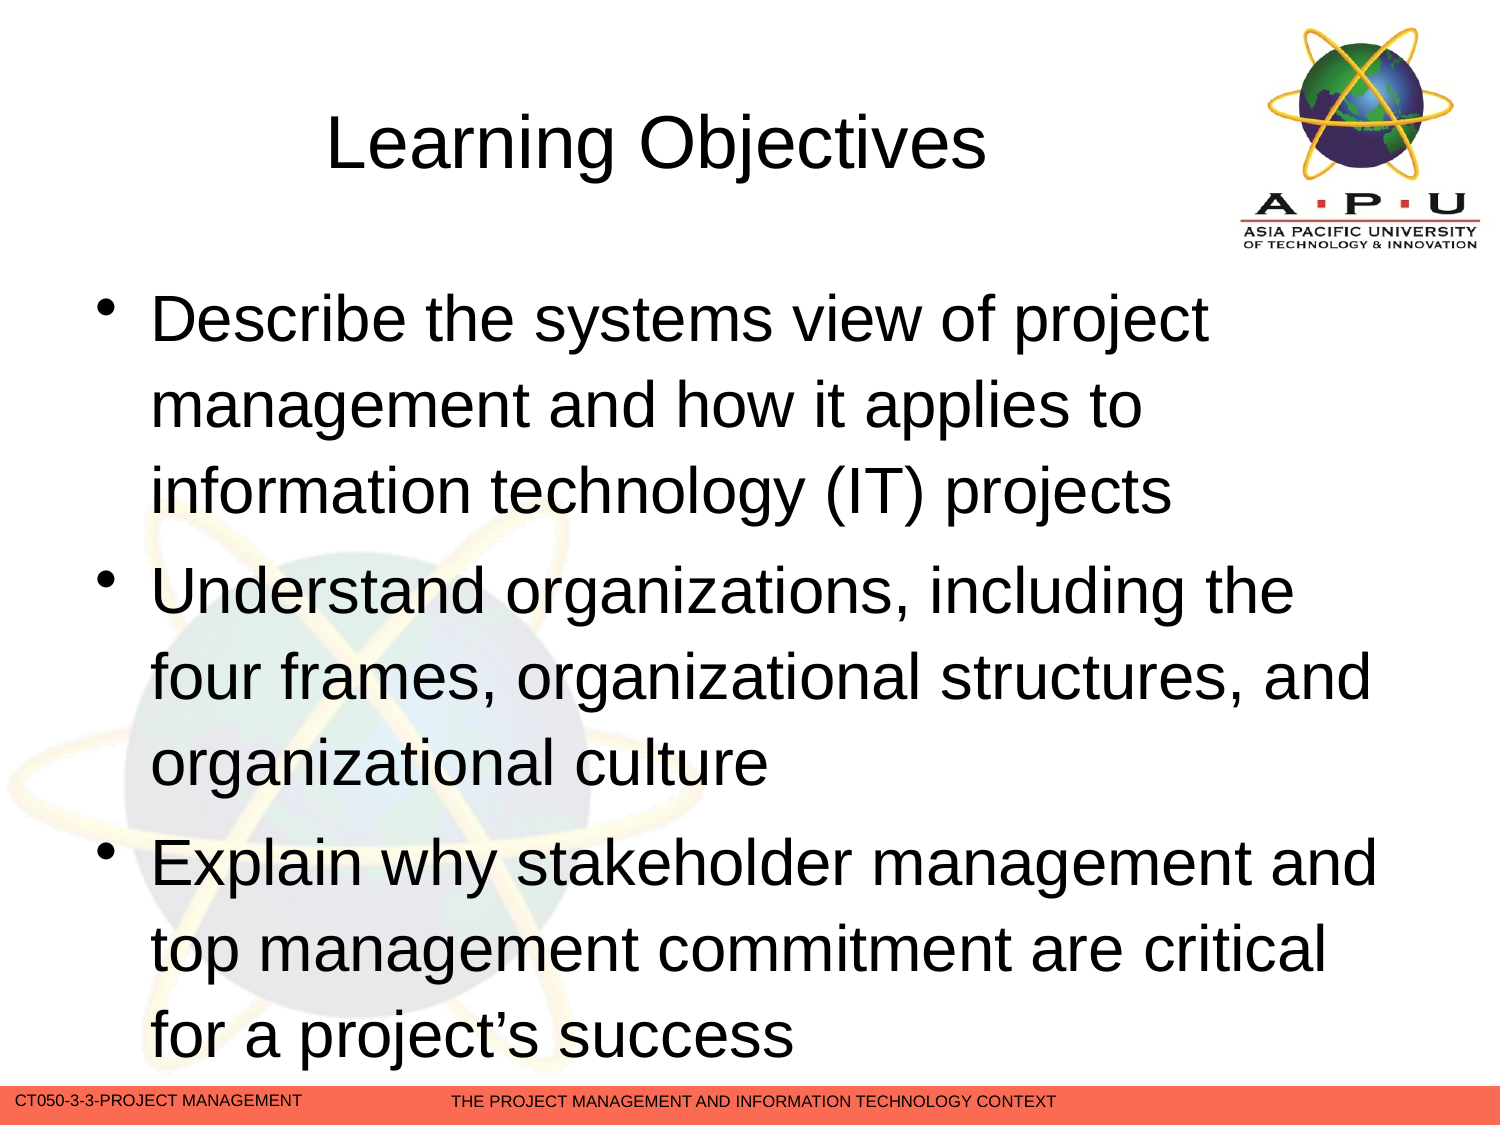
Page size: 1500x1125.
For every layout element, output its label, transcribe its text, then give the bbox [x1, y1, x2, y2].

list Describe the systems view of project management and how it applies to information technology (IT) projects Understand organizations, including the four frames, organizational structures, and organizational culture Explain why stakeholder management and top management commitment are critical for a project’s success [79, 260, 1430, 1085]
picture [1222, 0, 1500, 277]
title Learning Objectives [79, 45, 1235, 233]
